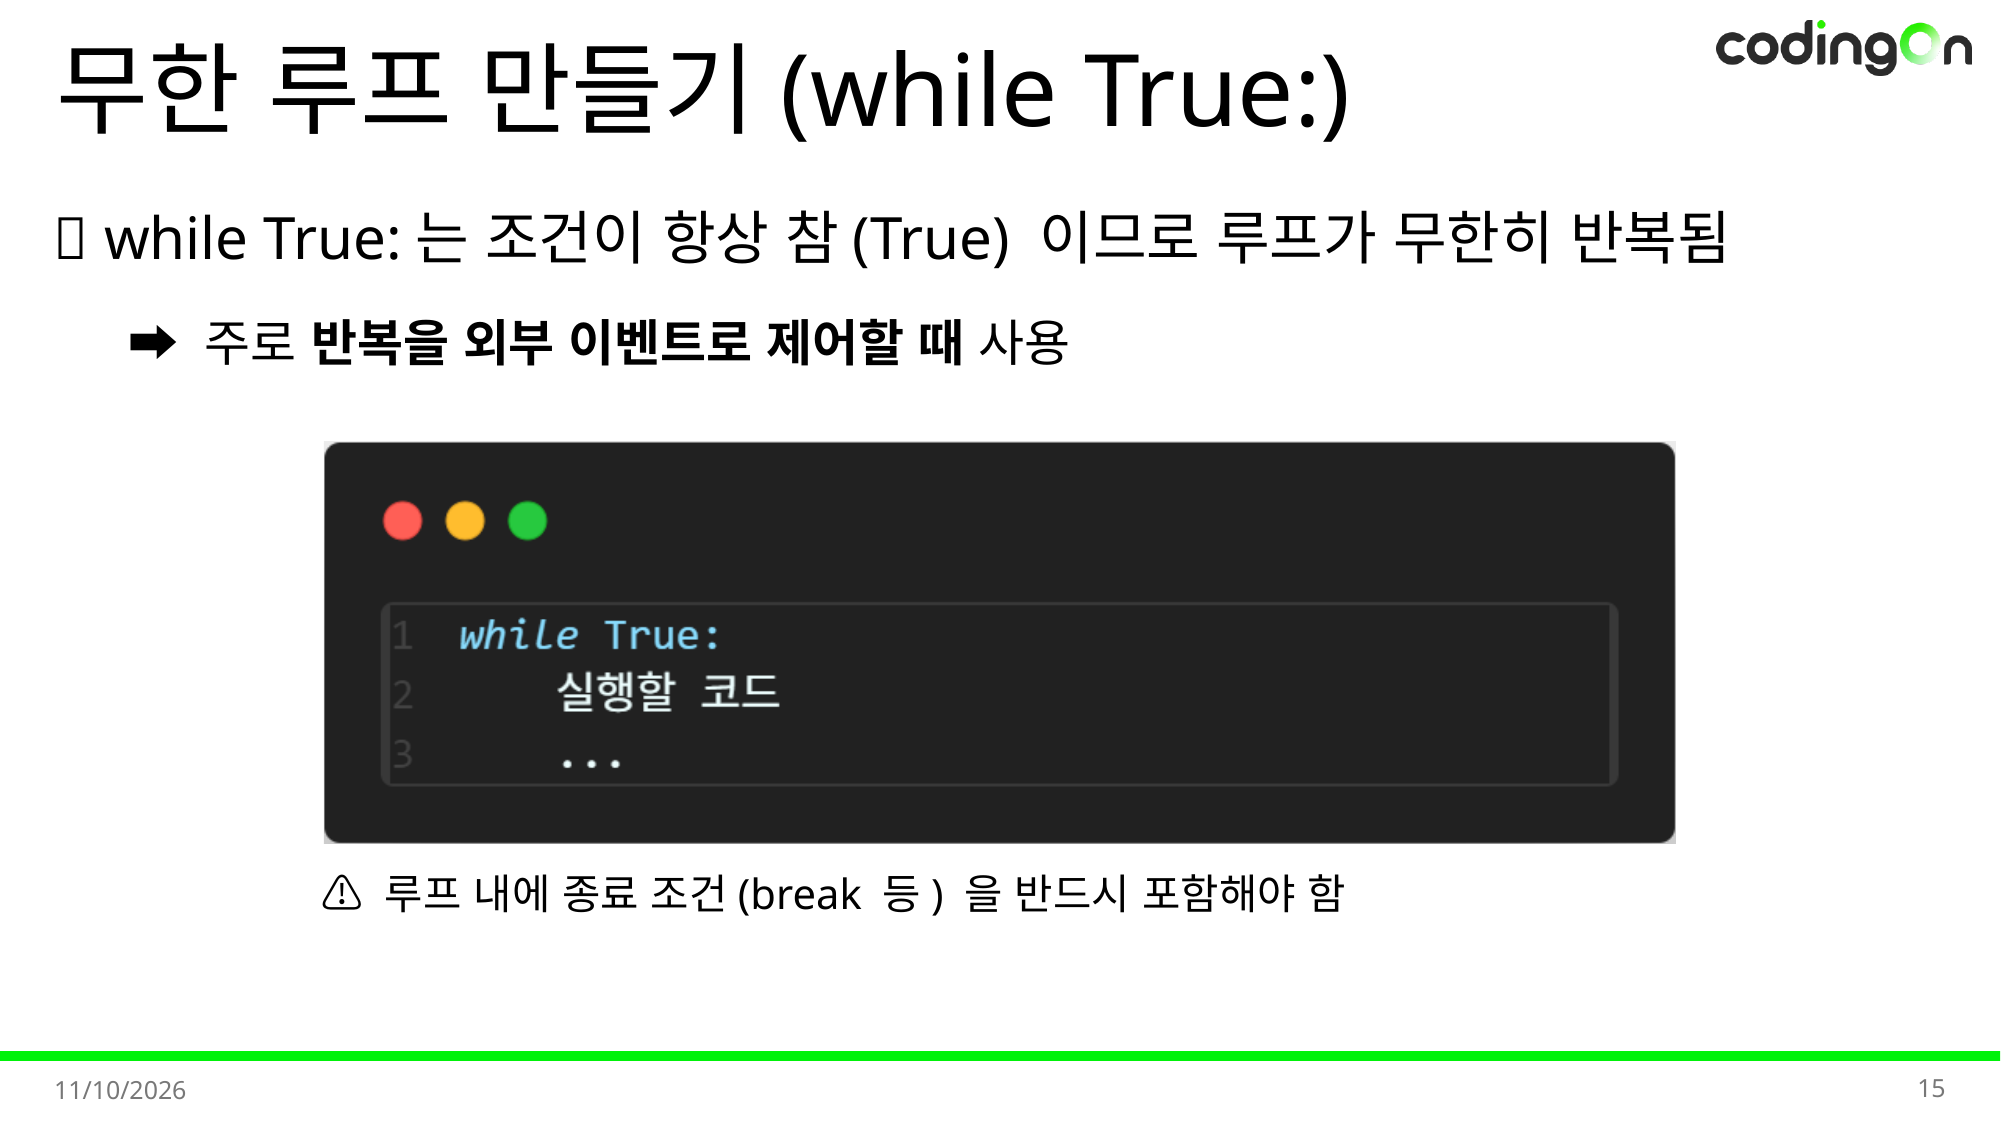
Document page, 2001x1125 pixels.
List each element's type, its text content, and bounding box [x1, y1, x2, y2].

text_box 💡 while True:는 조건이 항상 참(True) 이므로 루프가 무한히 반복됨 ➡️ 주로 반복을 외부 이벤트로 제어할 때 사용 [39, 158, 1959, 378]
title 무한 루프 만들기(while True:) [41, 0, 1767, 158]
picture [323, 441, 1677, 844]
text_box ⚠️ 루프 내에 종료 조건(break 등) 을 반드시 포함해야 함 [306, 835, 1408, 925]
slide_number 15 [1510, 1059, 1961, 1120]
picture [1767, 20, 1972, 76]
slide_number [39, 1061, 490, 1122]
